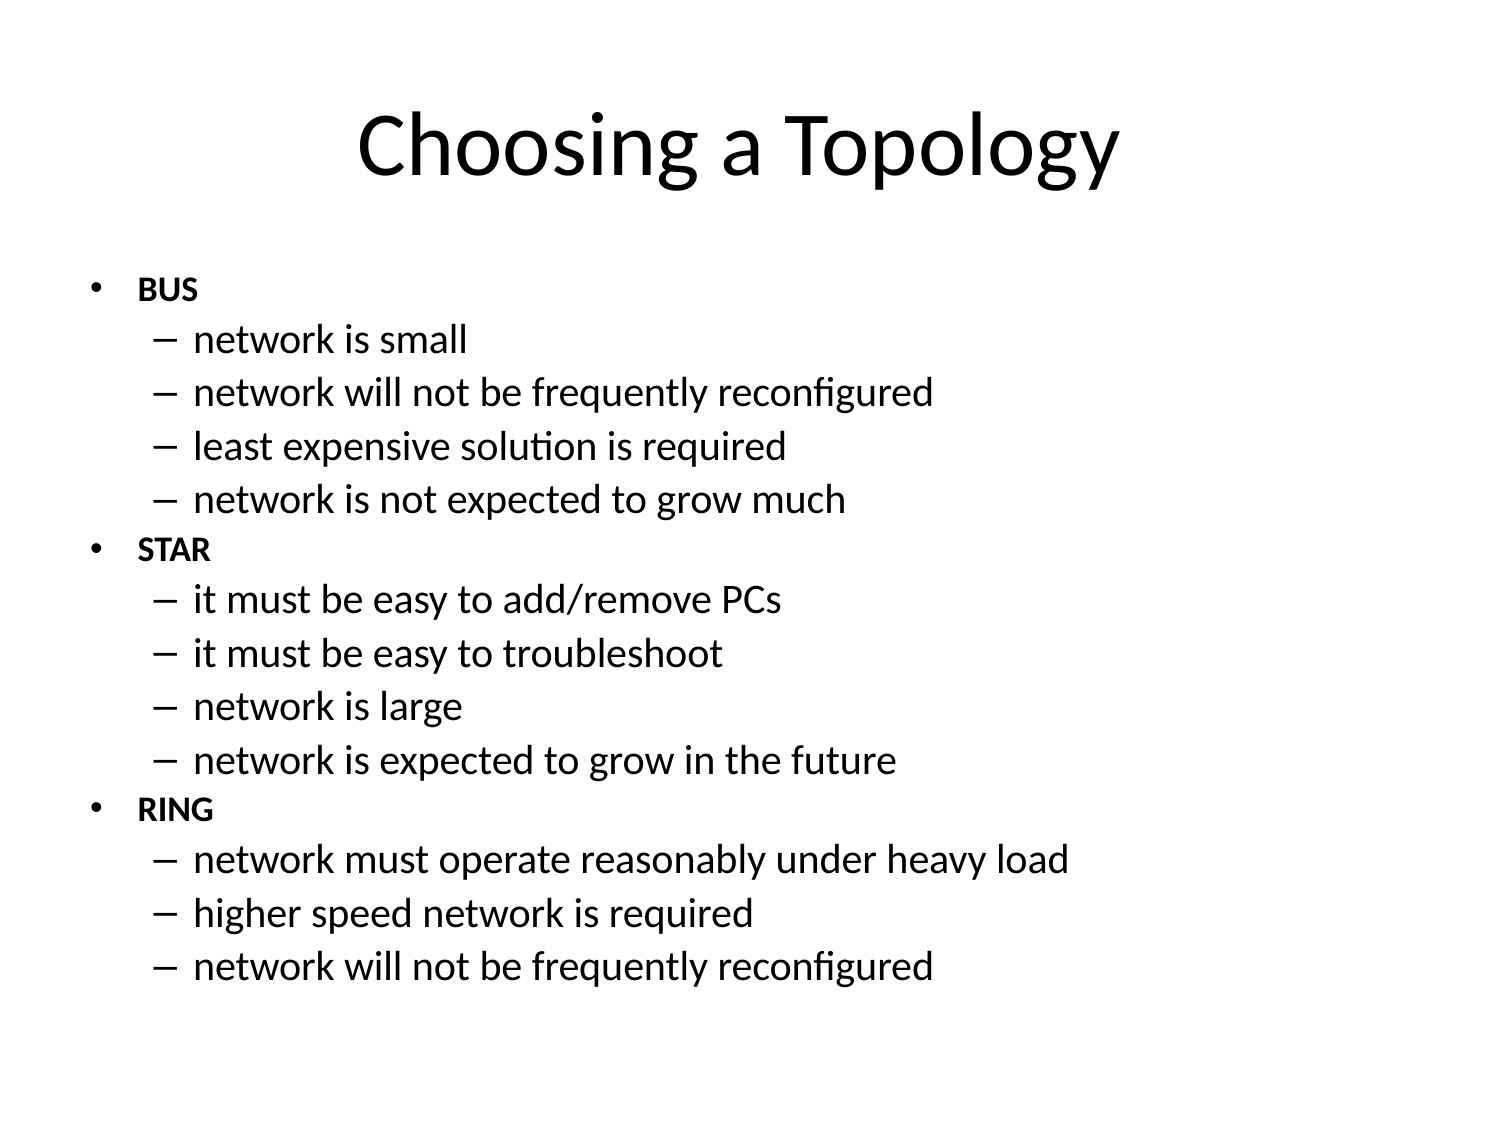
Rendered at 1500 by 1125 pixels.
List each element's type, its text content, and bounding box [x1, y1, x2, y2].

list BUS network is small network will not be frequently reconfigured least expensive solution is required network is not expected to grow much STAR it must be easy to add/remove PCs it must be easy to troubleshoot network is large network is expected to grow in the future RING network must operate reasonably under heavy load higher speed network is required network will not be frequently reconfigured [75, 262, 1425, 1005]
title Choosing a Topology [75, 45, 1425, 233]
